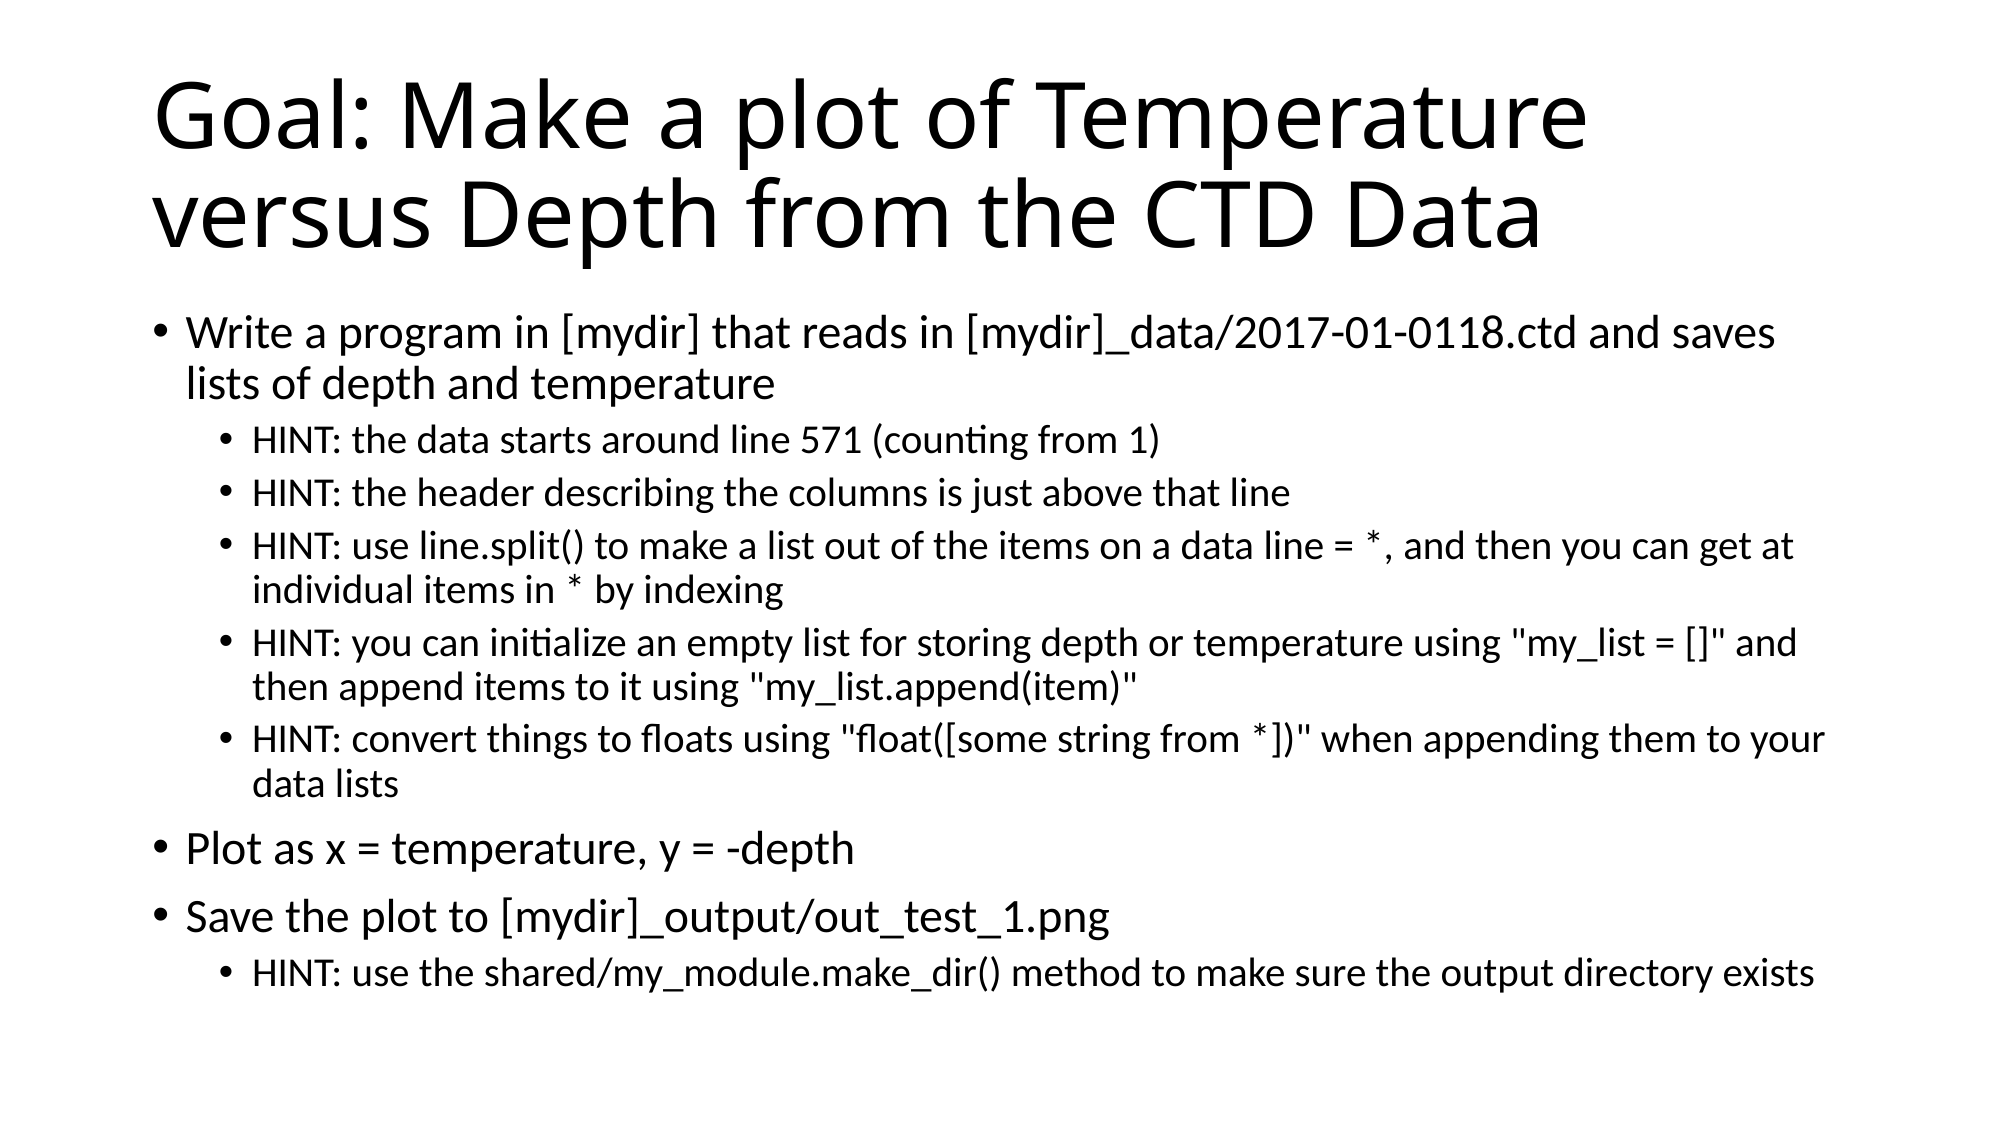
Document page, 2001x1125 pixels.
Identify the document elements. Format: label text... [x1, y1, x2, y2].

list Write a program in [mydir] that reads in [mydir]_data/2017-01-0118.ctd and saves lists of depth and temperature HINT: the data starts around line 571 (counting from 1) HINT: the header describing the columns is just above that line HINT: use line.split() to make a list out of the items on a data line = *, and then you can get at individual items in * by indexing HINT: you can initialize an empty list for storing depth or temperature using "my_list = []" and then append items to it using "my_list.append(item)" HINT: convert things to floats using "float([some string from *])" when appending them to your data lists Plot as x = temperature, y = -depth Save the plot to [mydir]_output/out_test_1.png HINT: use the shared/my_module.make_dir() method to make sure the output directory exists [137, 299, 1863, 1014]
title Goal: Make a plot of Temperature versus Depth from the CTD Data [137, 59, 1863, 278]
